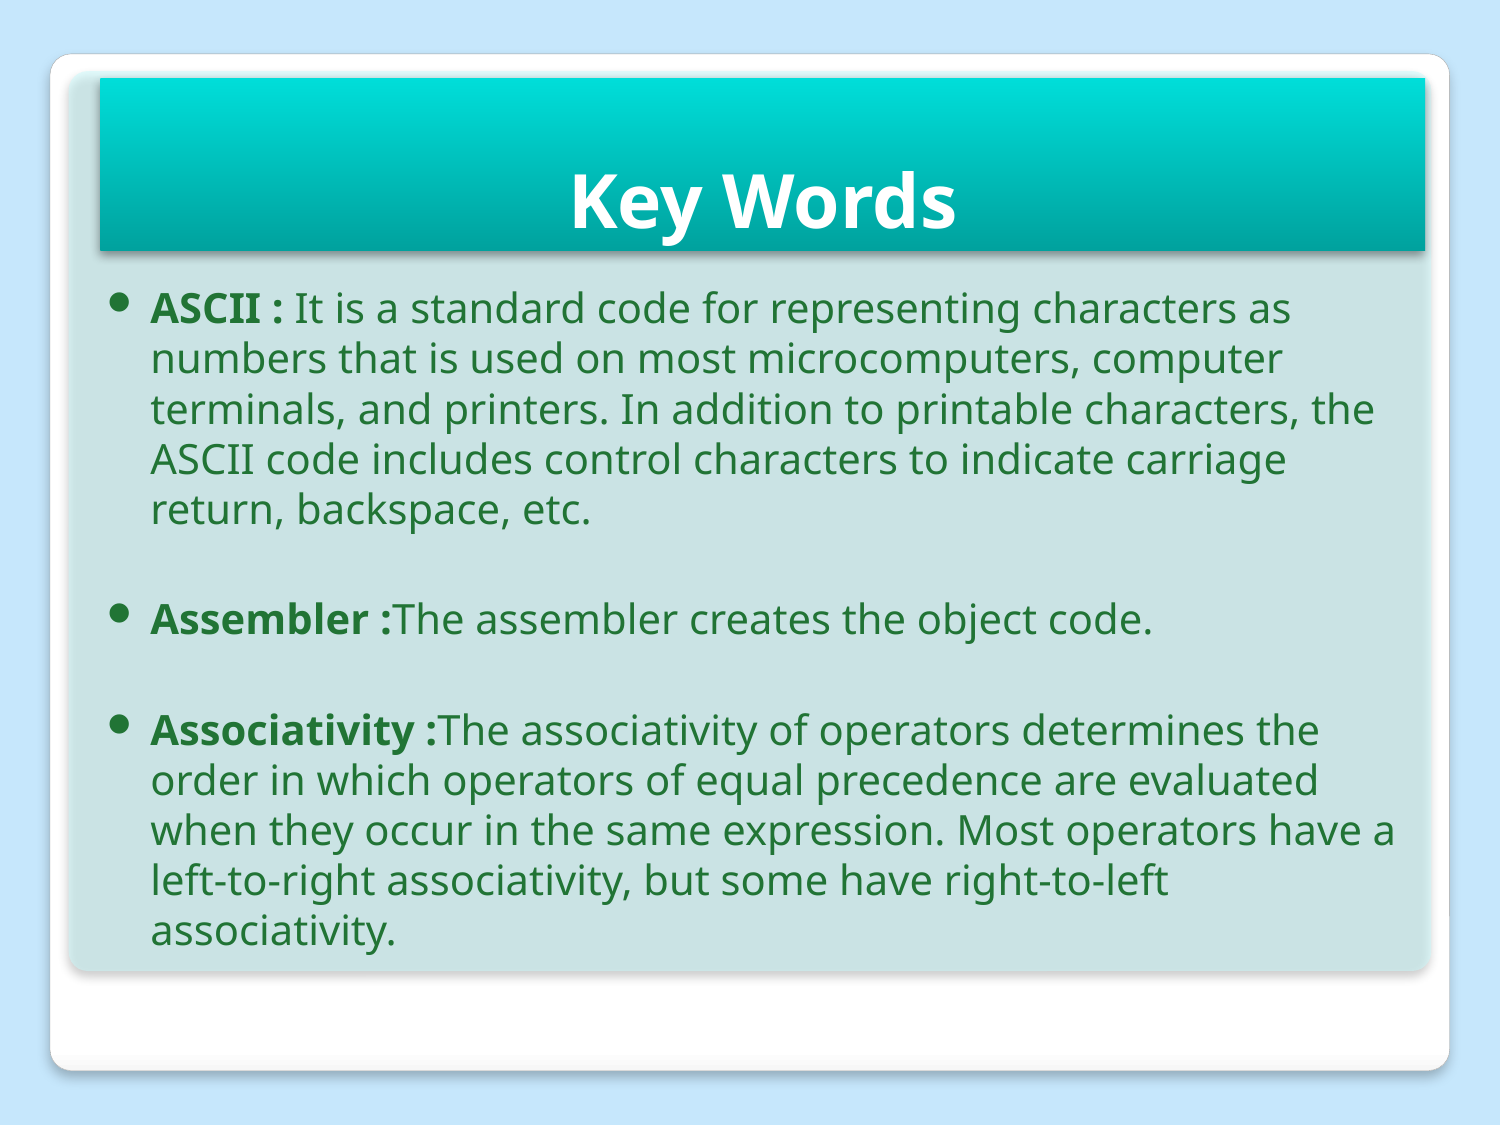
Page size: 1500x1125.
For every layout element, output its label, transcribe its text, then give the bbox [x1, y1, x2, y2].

text_box Key Words [100, 78, 1426, 251]
list ASCII : It is a standard code for representing characters as numbers that is used on most microcomputers, computer terminals, and printers. In addition to printable characters, the ASCII code includes control characters to indicate carriage return, backspace, etc. Assembler :The assembler creates the object code. Associativity :The associativity of operators determines the order in which operators of equal precedence are evaluated when they occur in the same expression. Most operators have a left-to-right associativity, but some have right-to-left associativity. [76, 266, 1428, 965]
